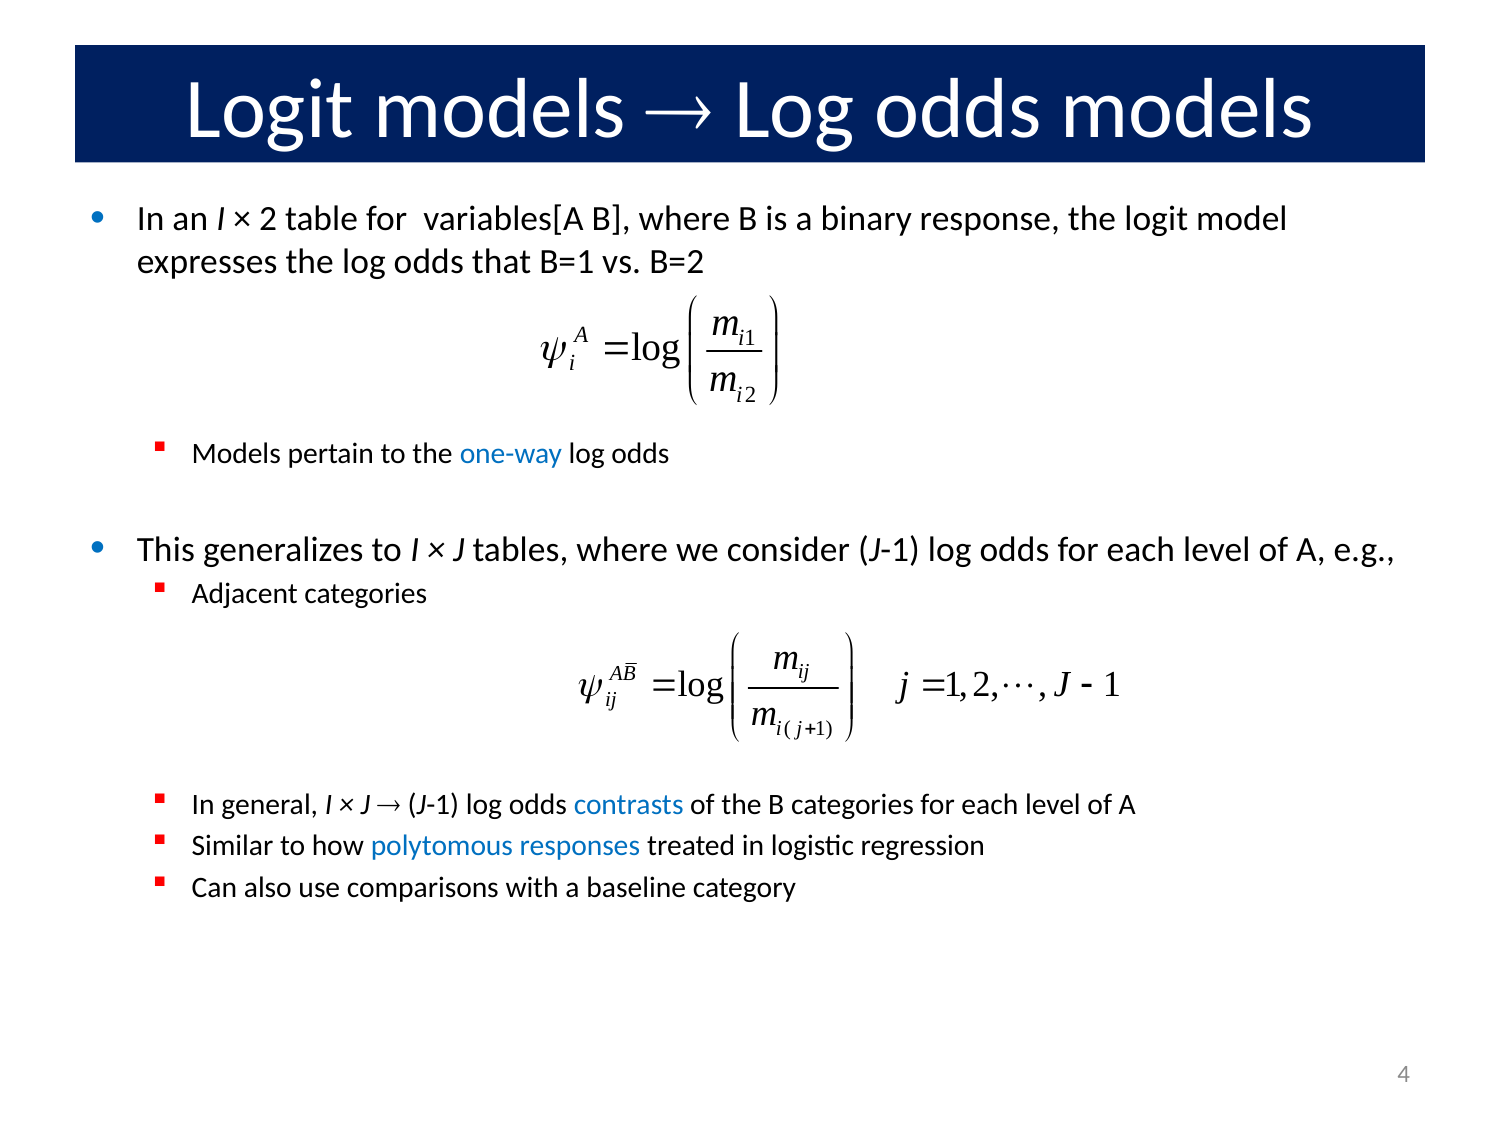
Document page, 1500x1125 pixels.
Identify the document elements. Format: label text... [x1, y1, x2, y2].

list In an I × 2 table for variables[A B], where B is a binary response, the logit model expresses the log odds that B=1 vs. B=2 Models pertain to the one-way log odds This generalizes to I × J tables, where we consider (J-1) log odds for each level of A, e.g., Adjacent categories In general, I × J  (J-1) log odds contrasts of the B categories for each level of A Similar to how polytomous responses treated in logistic regression Can also use comparisons with a baseline category [75, 187, 1425, 1025]
picture [575, 626, 1124, 751]
picture [537, 287, 791, 415]
title Logit models  Log odds models [75, 45, 1425, 163]
slide_number 4 [1074, 1042, 1425, 1103]
